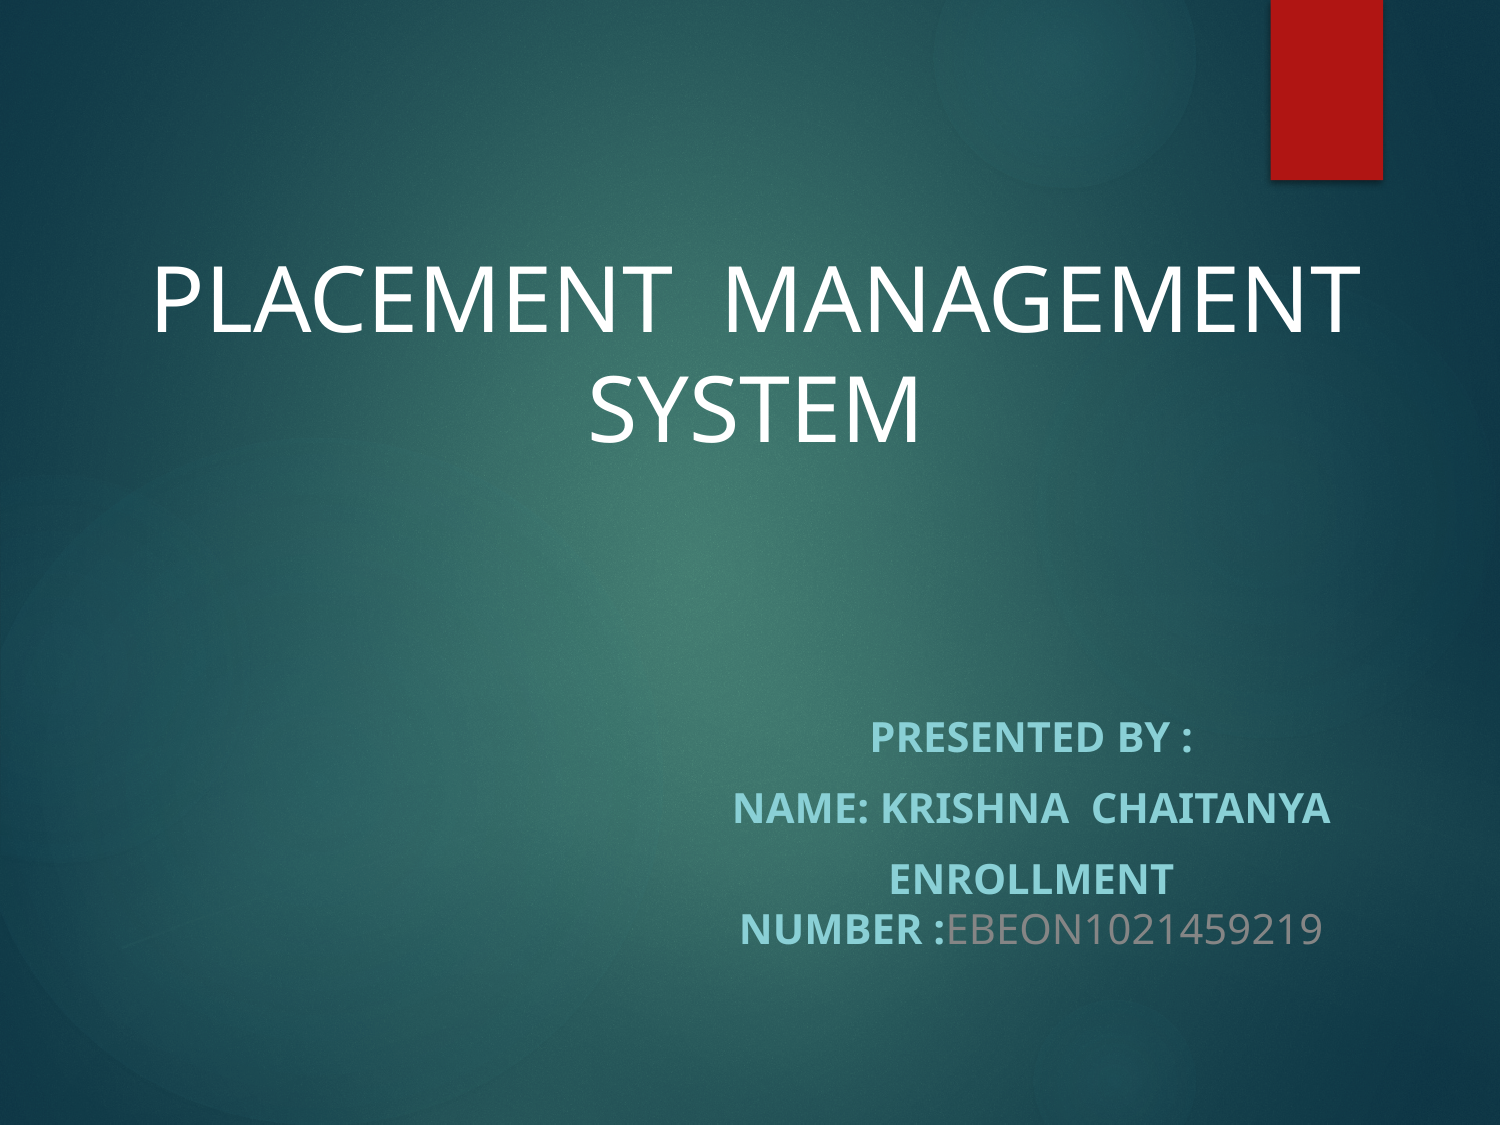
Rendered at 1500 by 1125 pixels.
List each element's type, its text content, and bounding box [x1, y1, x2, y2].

title PLACEMENT MANAGEMENT SYSTEM [118, 175, 1394, 469]
list Presented by : Name: Krishna Chaitanya Enrollment Number :EBEON1021459219 [609, 703, 1454, 985]
